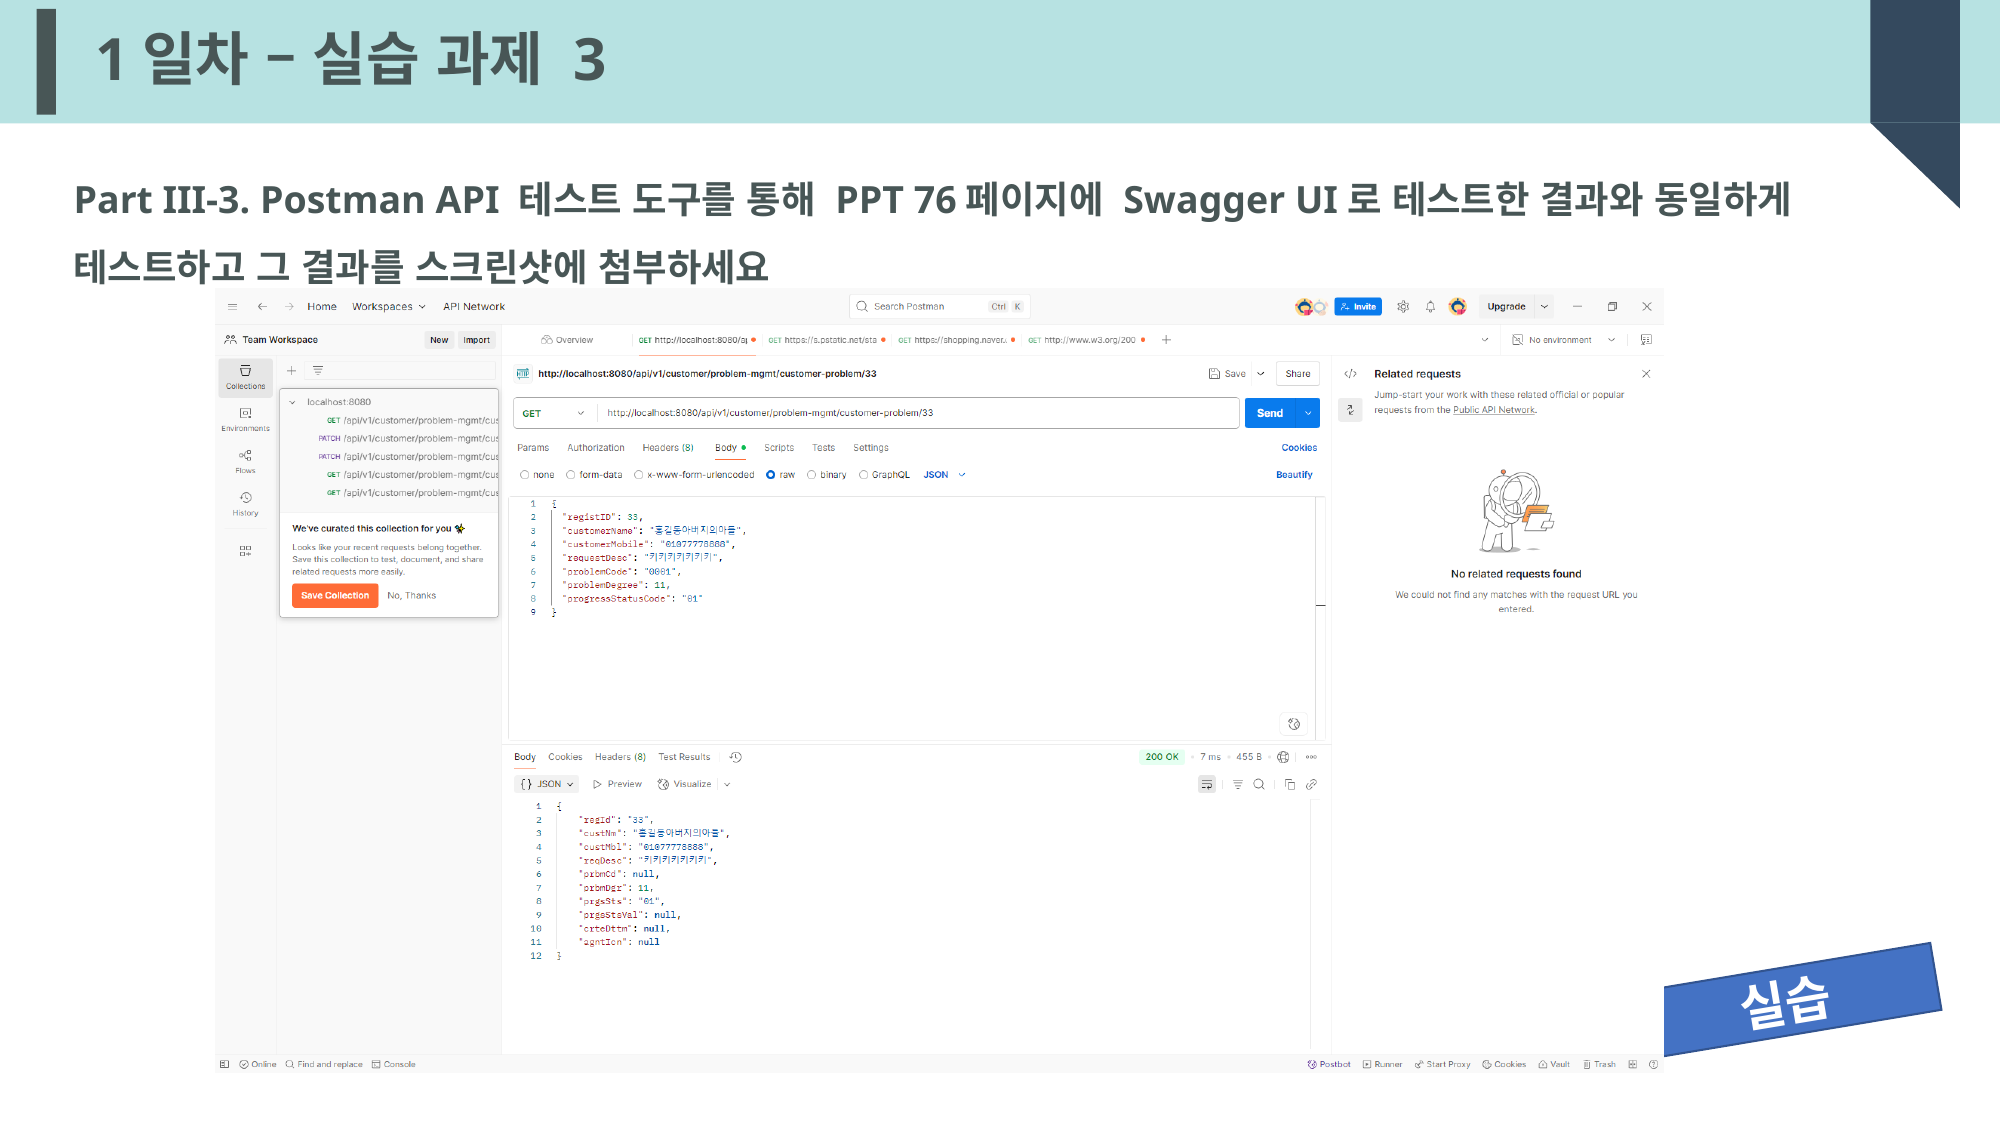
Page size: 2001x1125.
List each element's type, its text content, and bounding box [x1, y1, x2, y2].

text_box Part III-3. Postman API 테스트 도구를 통해 PPT 76페이지에 Swagger UI로 테스트한 결과와 동일하게 테스트하고 그 결과를 스크린샷에 첨부하세요 [58, 146, 1821, 296]
picture [215, 288, 1664, 1073]
text_box 실습 [1664, 941, 1943, 1058]
title 1일차 – 실습 과제 3 [80, 22, 1338, 102]
